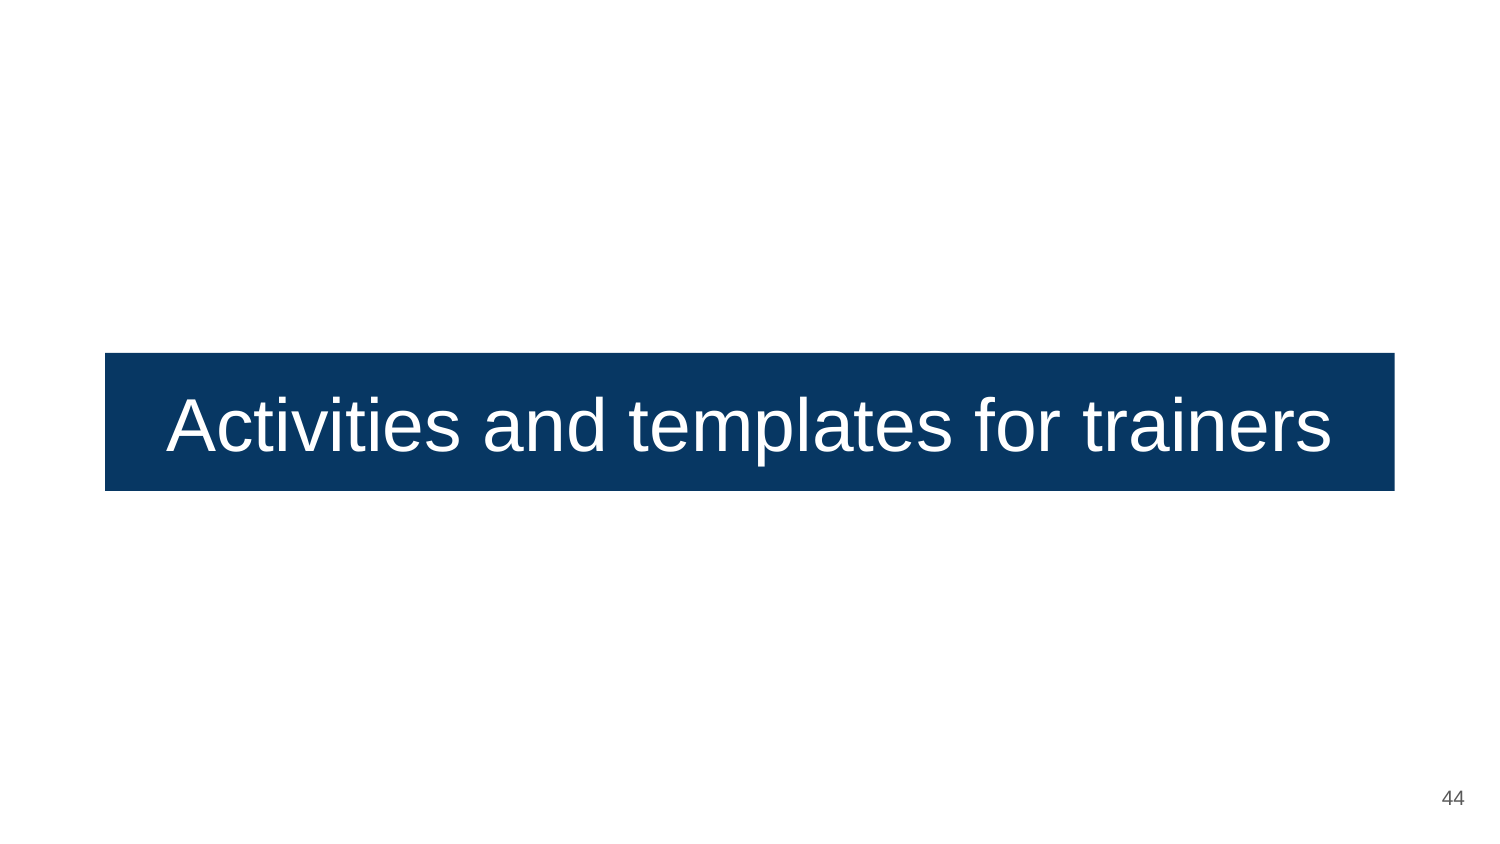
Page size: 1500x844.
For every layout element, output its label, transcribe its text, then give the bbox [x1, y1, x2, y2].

slide_number 44 [1389, 764, 1480, 830]
title Activities and templates for trainers [105, 352, 1395, 491]
